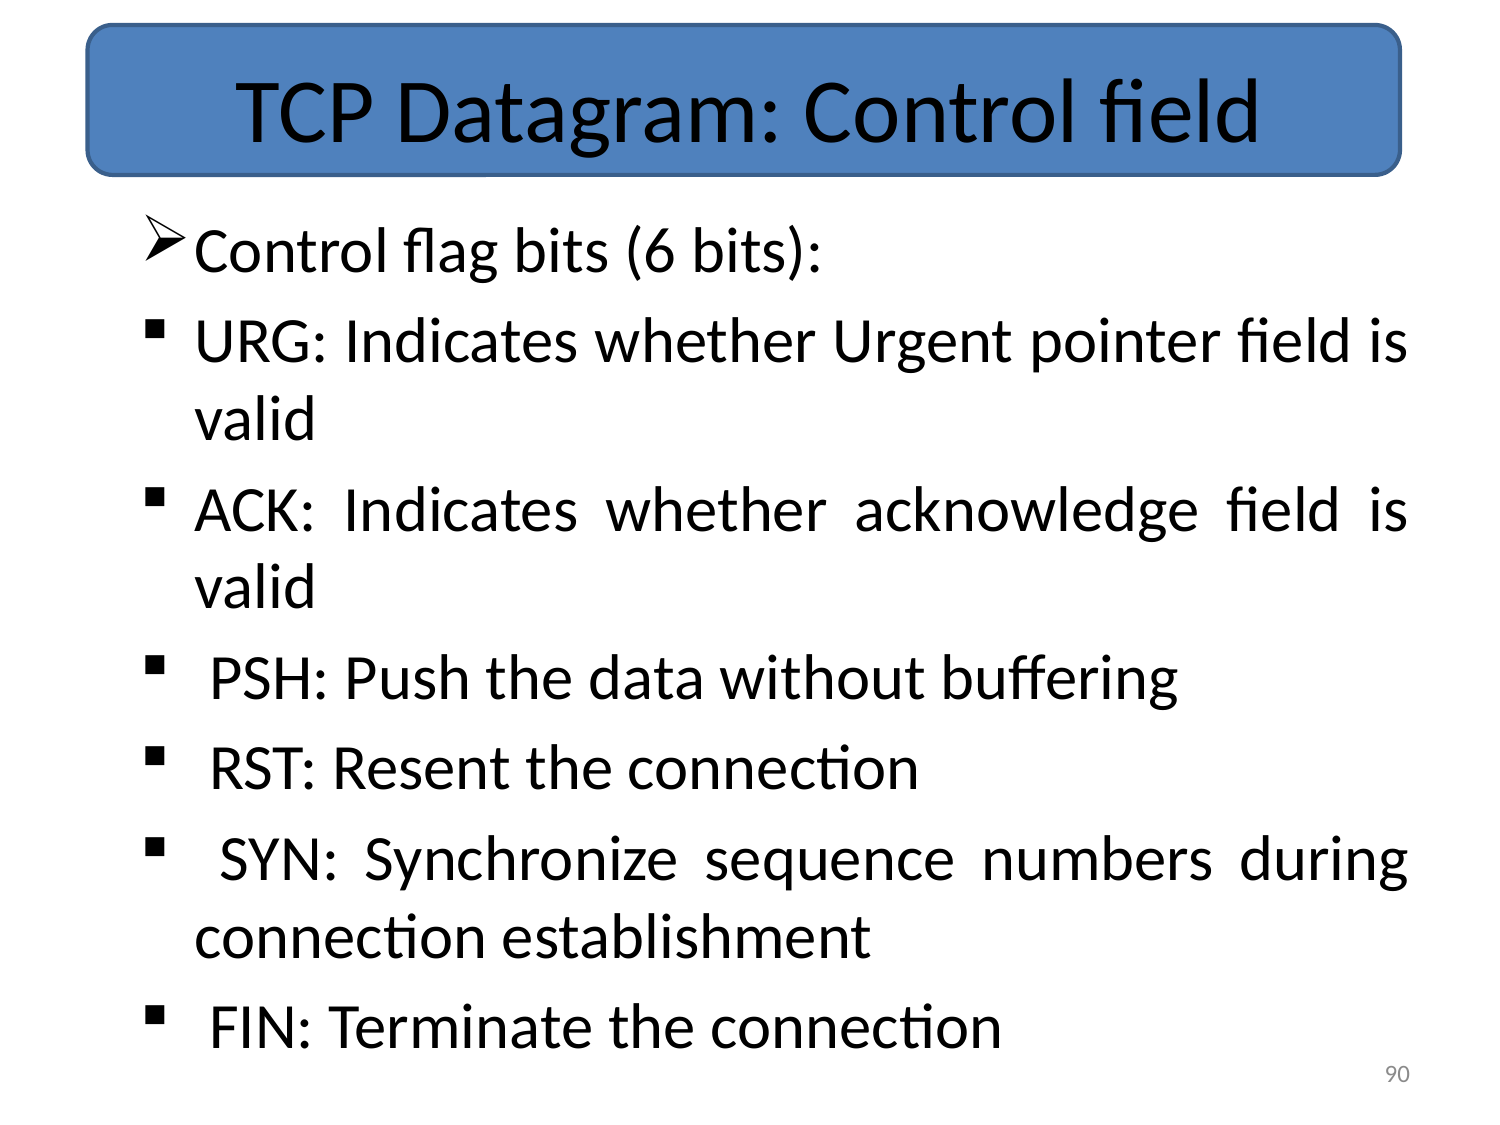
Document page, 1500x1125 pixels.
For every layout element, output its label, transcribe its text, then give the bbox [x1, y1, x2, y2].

title TCP Datagram: Control field [159, 37, 1341, 175]
slide_number 90 [1074, 1042, 1425, 1103]
list Control flag bits (6 bits): URG: Indicates whether Urgent pointer field is valid ACK: Indicates whether acknowledge field is valid PSH: Push the data without buffering RST: Resent the connection SYN: Synchronize sequence numbers during connection establishment FIN: Terminate the connection [125, 200, 1425, 1075]
text_box [85, 22, 1403, 178]
